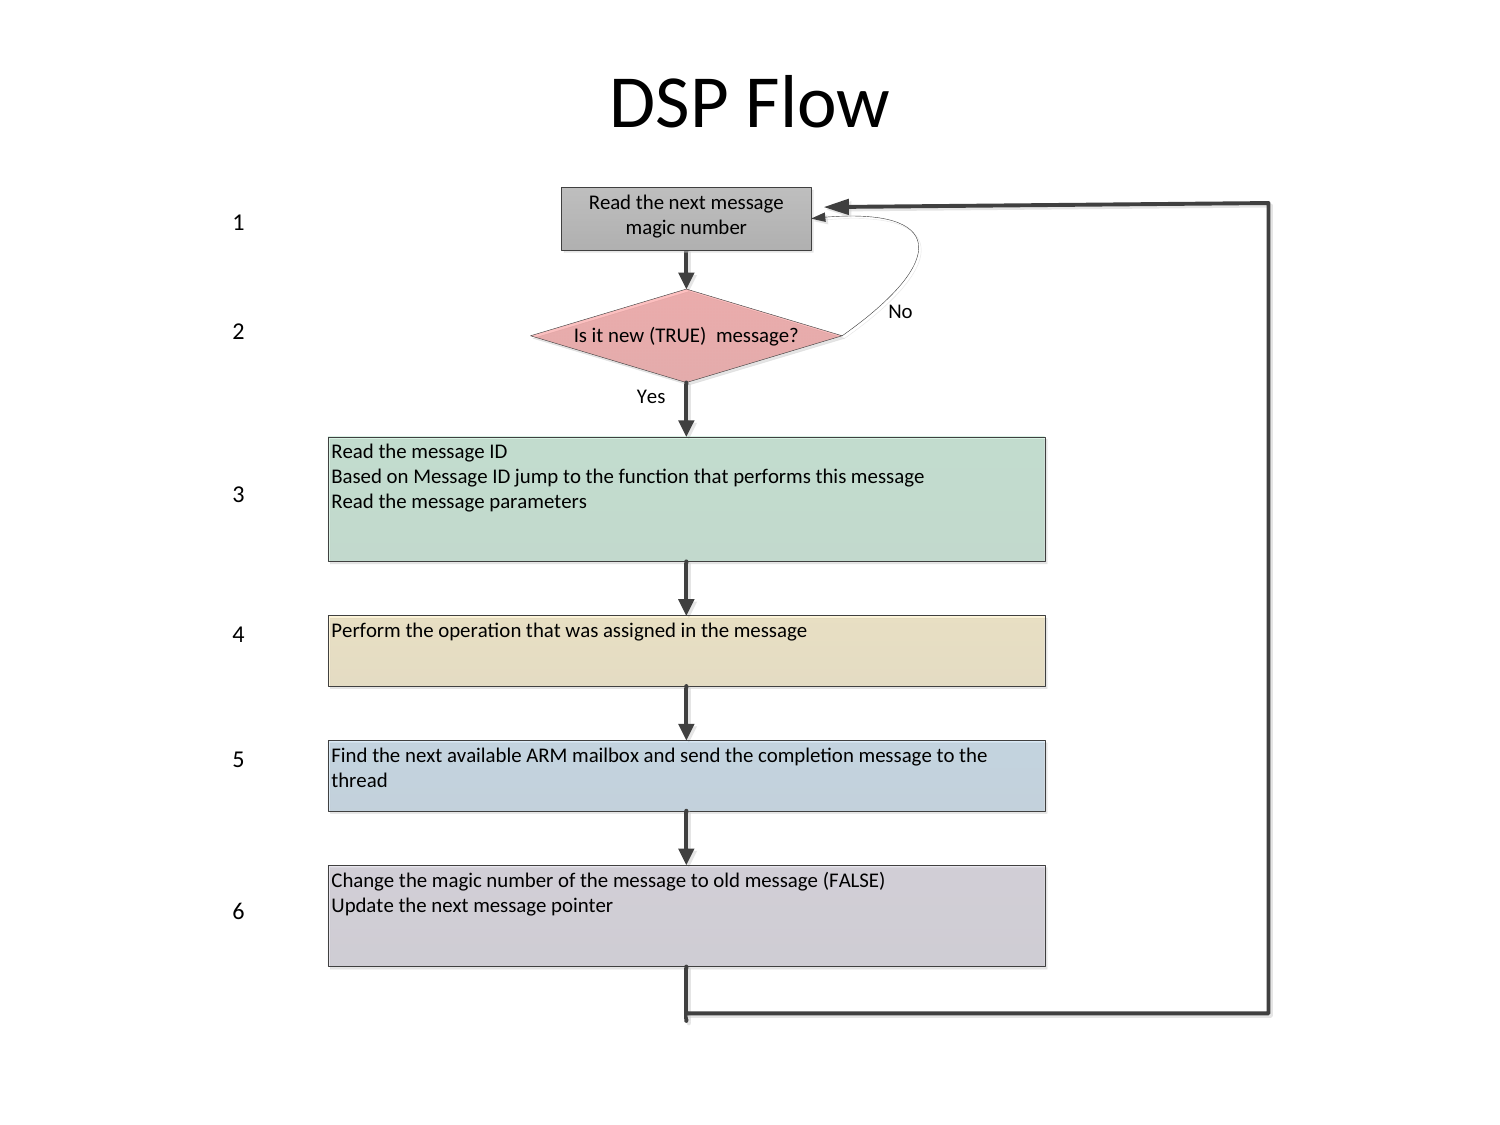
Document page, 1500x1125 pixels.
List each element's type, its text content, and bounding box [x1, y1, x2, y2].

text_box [200, 174, 1300, 1045]
title DSP Flow [75, 45, 1425, 150]
